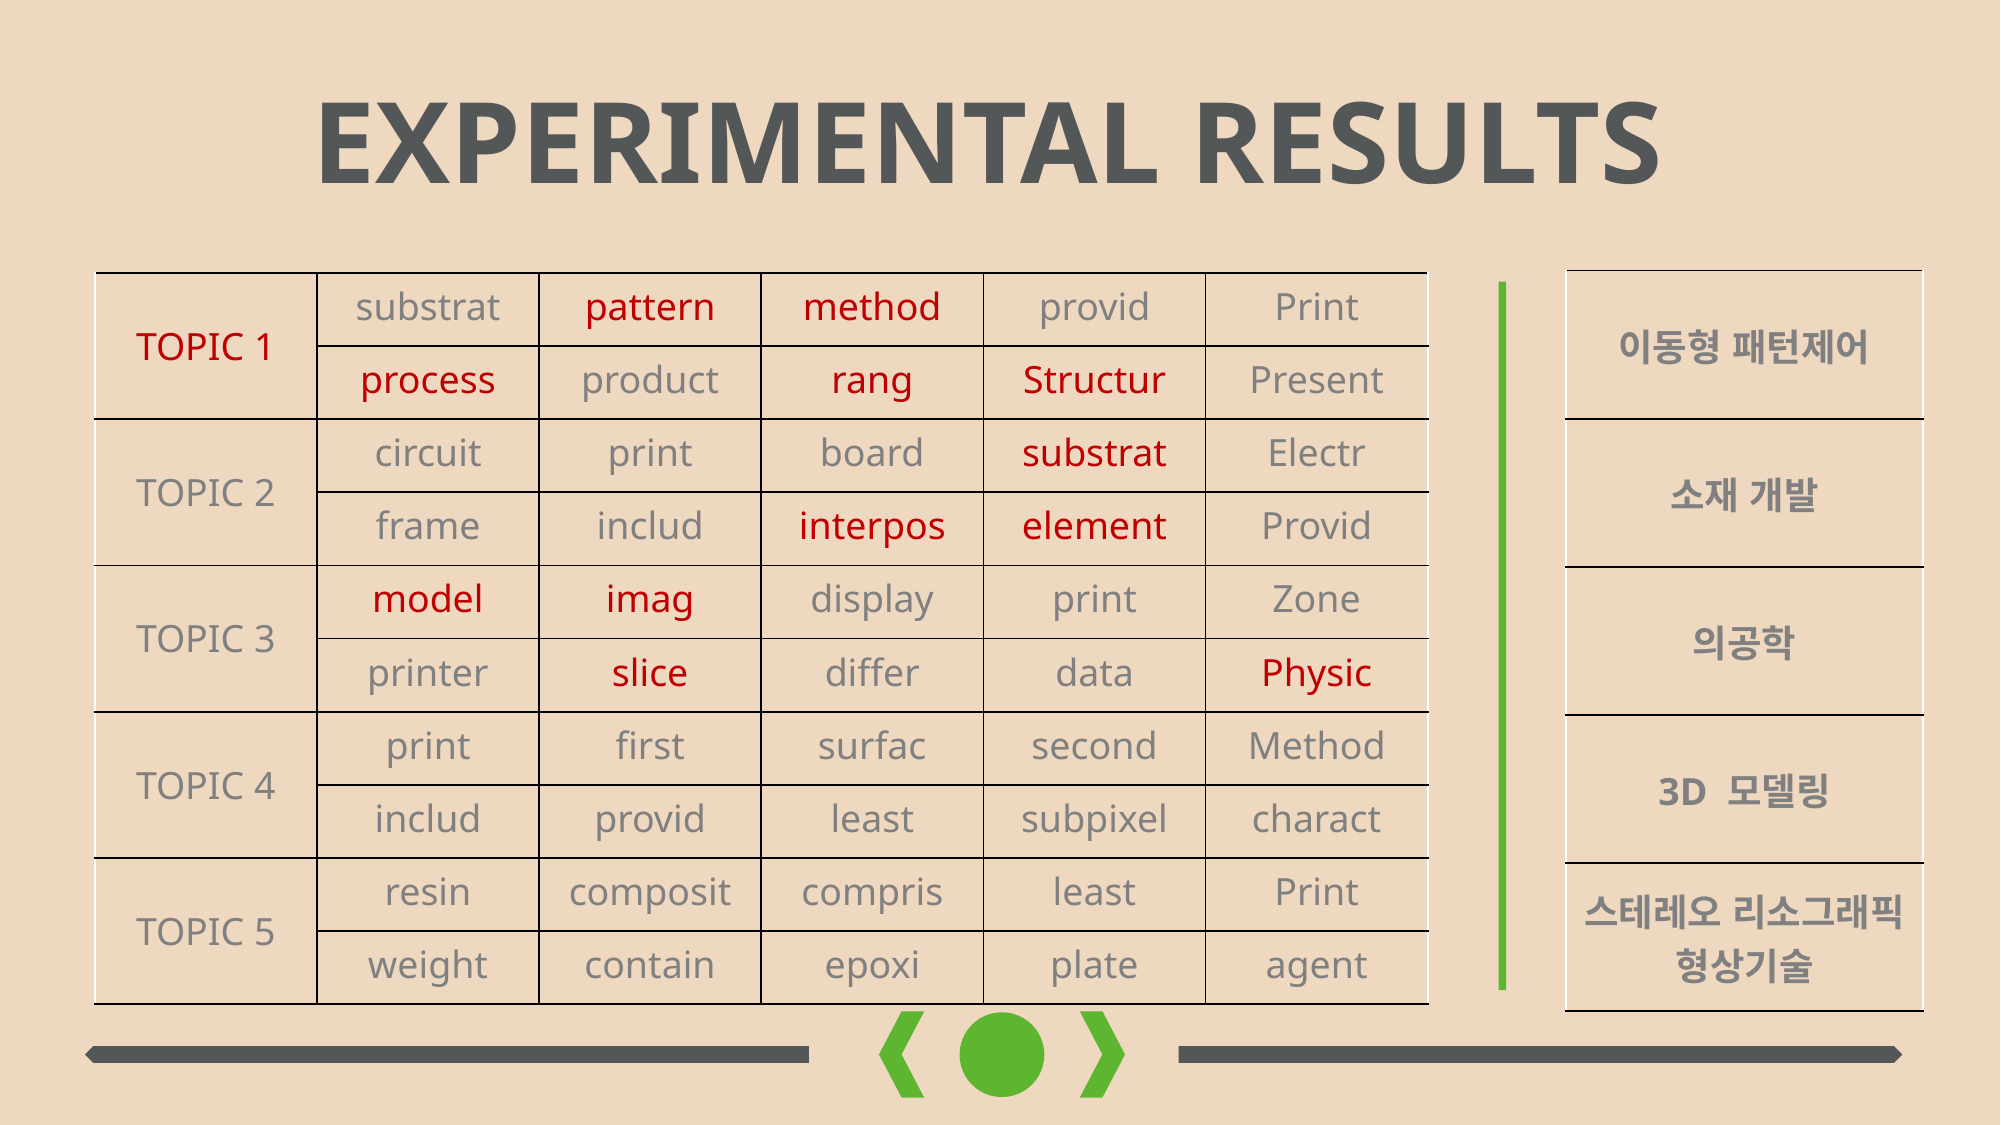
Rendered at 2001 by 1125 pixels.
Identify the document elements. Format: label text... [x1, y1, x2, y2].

table_cell Present [1206, 347, 1427, 418]
table_cell least [984, 859, 1205, 930]
table_cell provid [540, 786, 760, 857]
table_cell epoxi [762, 932, 983, 1003]
table_cell board [762, 420, 983, 491]
table_cell Structur [984, 347, 1205, 418]
table_cell frame [318, 493, 538, 565]
table_cell Electr [1206, 420, 1427, 491]
table_header Print [1206, 274, 1427, 345]
table_cell 소재 개발 [1567, 420, 1922, 566]
table_cell plate [984, 932, 1205, 1003]
table_cell Method [1206, 713, 1427, 784]
table_cell resin [318, 859, 538, 930]
table_cell TOPIC 4 [96, 713, 316, 857]
table_cell surfac [762, 713, 983, 784]
table_cell print [540, 420, 760, 491]
text_box EXPERIMENTAL RESULTS [298, 63, 1679, 214]
table_cell product [540, 347, 760, 418]
table_cell 의공학 [1567, 568, 1922, 714]
table_cell imag [540, 566, 760, 638]
table_cell TOPIC 3 [96, 566, 316, 711]
table_header TOPIC 1 [96, 274, 316, 418]
table_cell Zone [1206, 566, 1427, 638]
table_header provid [984, 274, 1205, 345]
table_cell agent [1206, 932, 1427, 1003]
table_cell includ [318, 786, 538, 857]
table_cell rang [762, 347, 983, 418]
text_box [83, 1045, 810, 1065]
table_cell Provid [1206, 493, 1427, 565]
table_cell data [984, 639, 1205, 711]
table_cell interpos [762, 493, 983, 565]
table_header method [762, 274, 983, 345]
table_cell circuit [318, 420, 538, 491]
table_cell Print [1206, 859, 1427, 930]
table_cell Physic [1206, 639, 1427, 711]
table_cell contain [540, 932, 760, 1003]
table_header substrat [318, 274, 538, 345]
table_cell print [318, 713, 538, 784]
table_cell element [984, 493, 1205, 565]
table_cell display [762, 566, 983, 638]
table_cell model [318, 566, 538, 638]
table_cell substrat [984, 420, 1205, 491]
table_cell TOPIC 5 [96, 859, 316, 1003]
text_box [878, 1011, 1125, 1098]
table_cell subpixel [984, 786, 1205, 857]
table_cell weight [318, 932, 538, 1003]
text_box [1498, 281, 1507, 991]
table_cell TOPIC 2 [96, 420, 316, 565]
table_header 이동형 패턴제어 [1567, 271, 1922, 418]
table_cell second [984, 713, 1205, 784]
table_cell print [984, 566, 1205, 638]
table_cell includ [540, 493, 760, 565]
table_cell differ [762, 639, 983, 711]
table_cell 3D 모델링 [1567, 716, 1922, 862]
table_cell printer [318, 639, 538, 711]
table_cell compris [762, 859, 983, 930]
table_cell slice [540, 639, 760, 711]
table_cell charact [1206, 786, 1427, 857]
table_cell composit [540, 859, 760, 930]
table_cell 스테레오 리소그래픽 형상기술 [1567, 864, 1922, 1010]
text_box [1177, 1045, 1904, 1065]
table_cell first [540, 713, 760, 784]
table_header pattern [540, 274, 760, 345]
table_cell least [762, 786, 983, 857]
table_cell process [318, 347, 538, 418]
